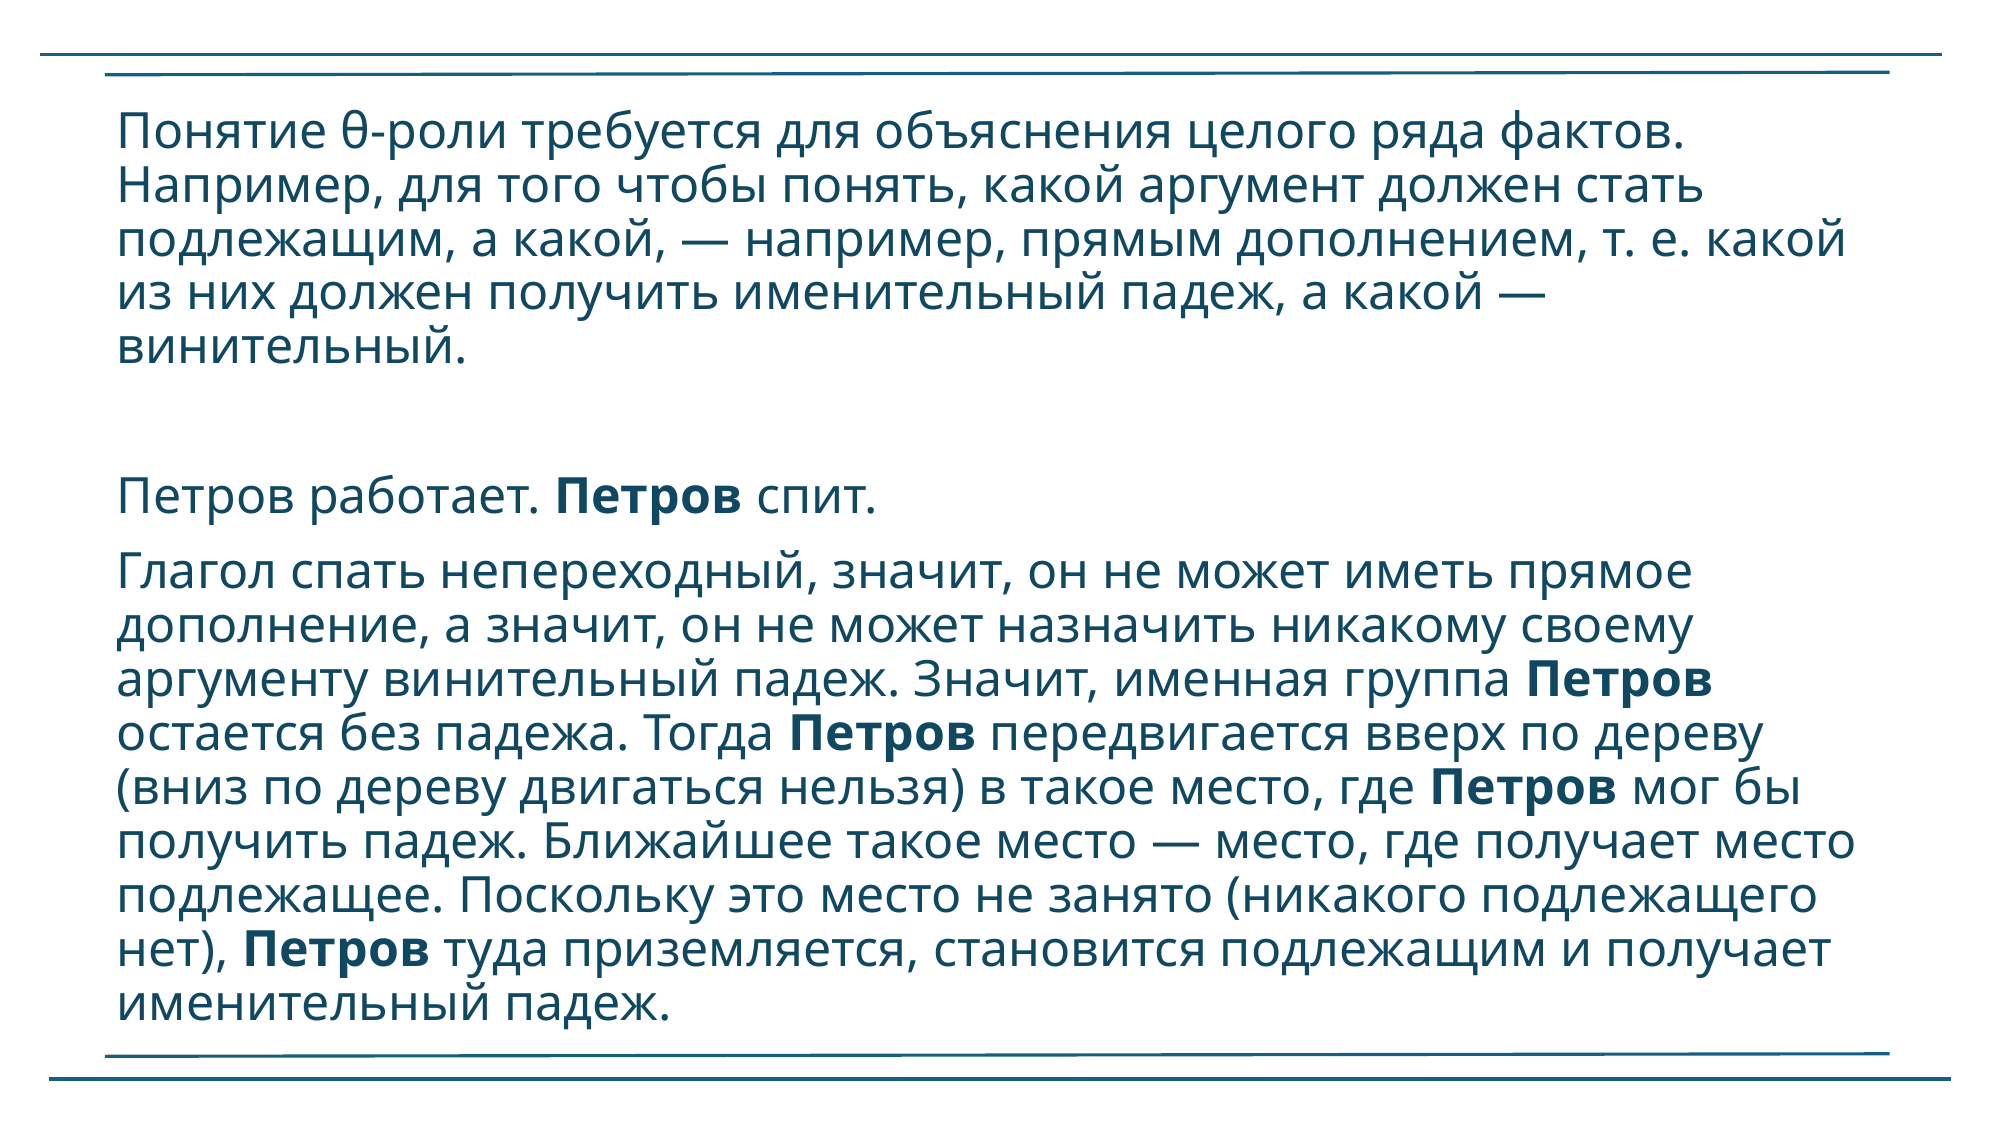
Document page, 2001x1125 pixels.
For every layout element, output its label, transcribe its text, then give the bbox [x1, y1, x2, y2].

list Понятие θ-роли требуется для объяснения целого ряда фактов. Например, для того чтобы понять, какой аргумент должен стать подлежащим, а какой, — например, прямым дополнением, т. е. какой из них должен получить именительный падеж, а какой — винительный. Петров работает. Петров спит. Глагол спать непереходный, значит, он не может иметь прямое дополнение, а значит, он не может назначить никакому своему аргументу винительный падеж. Значит, именная группа Петров остается без падежа. Тогда Петров передвигается вверх по дереву (вниз по дереву двигаться нельзя) в такое место, где Петров мог бы получить падеж. Ближайшее такое место — место, где получает место подлежащее. Поскольку это место не занято (никакого подлежащего нет), Петров туда приземляется, становится подлежащим и получает именительный падеж. [101, 97, 1887, 1032]
